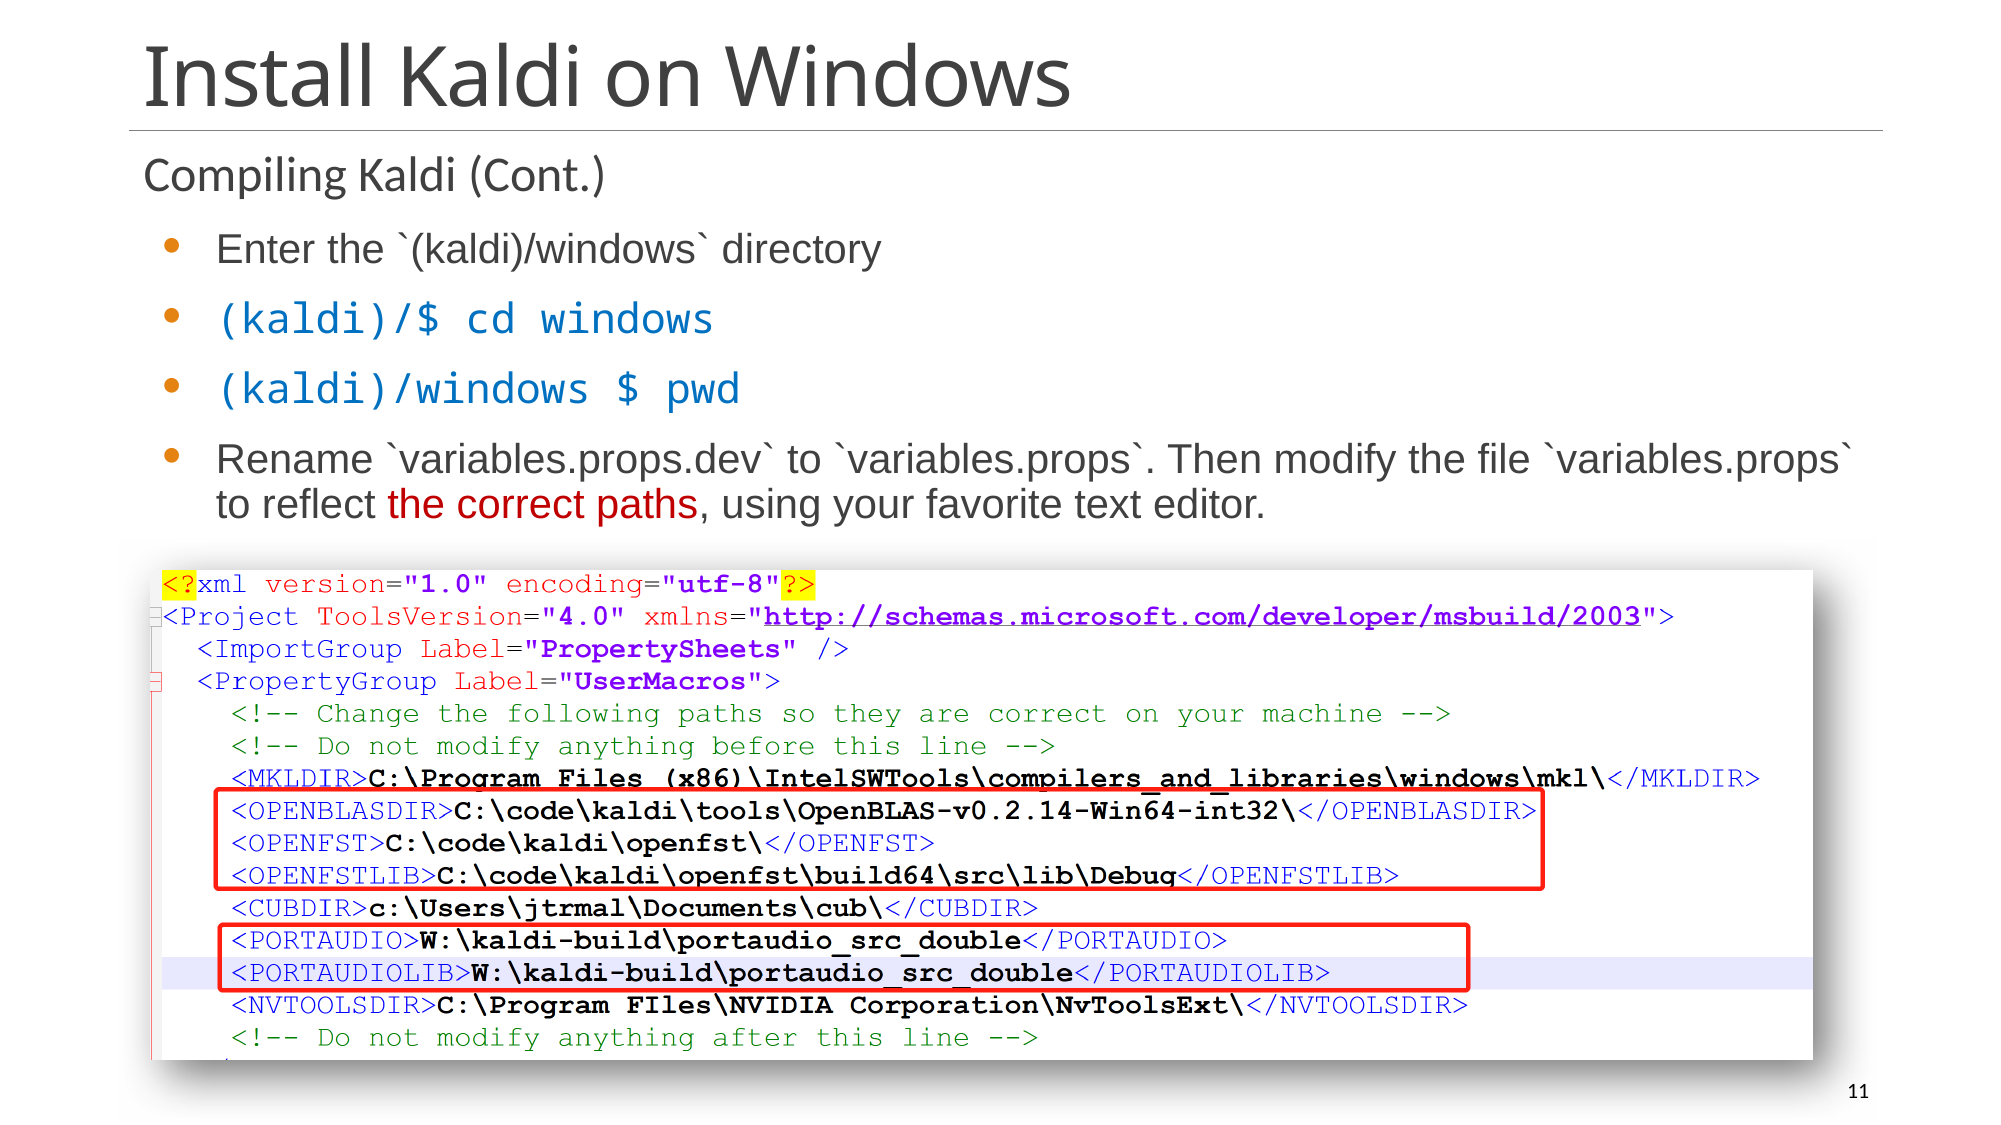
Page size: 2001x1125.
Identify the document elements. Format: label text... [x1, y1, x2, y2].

picture [150, 569, 1814, 1061]
list Compiling Kaldi (Cont.) Enter the `(kaldi)/windows` directory (kaldi)/$ cd windows (kaldi)/windows $ pwd Rename `variables.props.dev` to `variables.props`. Then modify the file `variables.props` to reflect the correct paths, using your favorite text editor. [128, 140, 1883, 1034]
title Install Kaldi on Windows [128, 19, 1883, 131]
slide_number 11 [1668, 1059, 1885, 1120]
